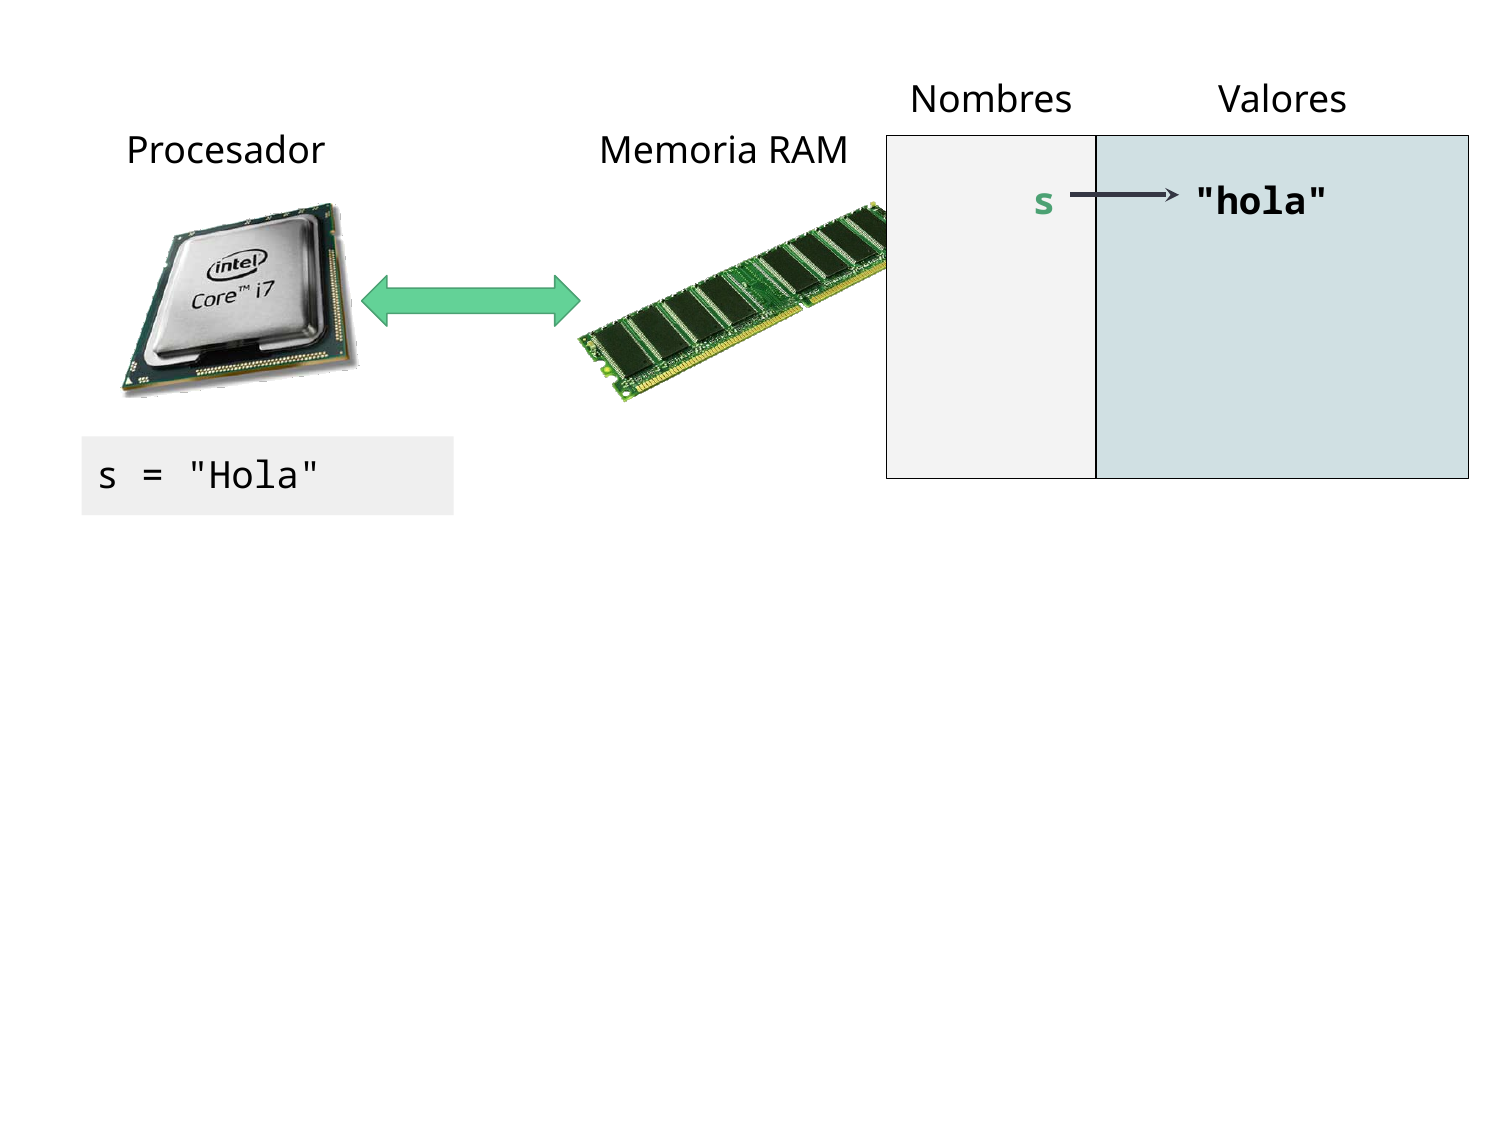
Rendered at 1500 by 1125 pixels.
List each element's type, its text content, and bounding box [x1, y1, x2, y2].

text_box Procesador [105, 111, 347, 174]
text_box s = "Hola" [81, 436, 454, 516]
picture [119, 203, 362, 399]
text_box [886, 136, 1096, 195]
text_box Nombres [886, 43, 1097, 136]
text_box s [907, 155, 1071, 235]
text_box [366, 275, 569, 327]
text_box "hola" [1179, 155, 1405, 235]
picture [574, 196, 931, 405]
text_box [1096, 136, 1469, 479]
text_box Valores [1097, 43, 1469, 136]
text_box [886, 201, 1096, 479]
text_box Memoria RAM [581, 111, 867, 174]
